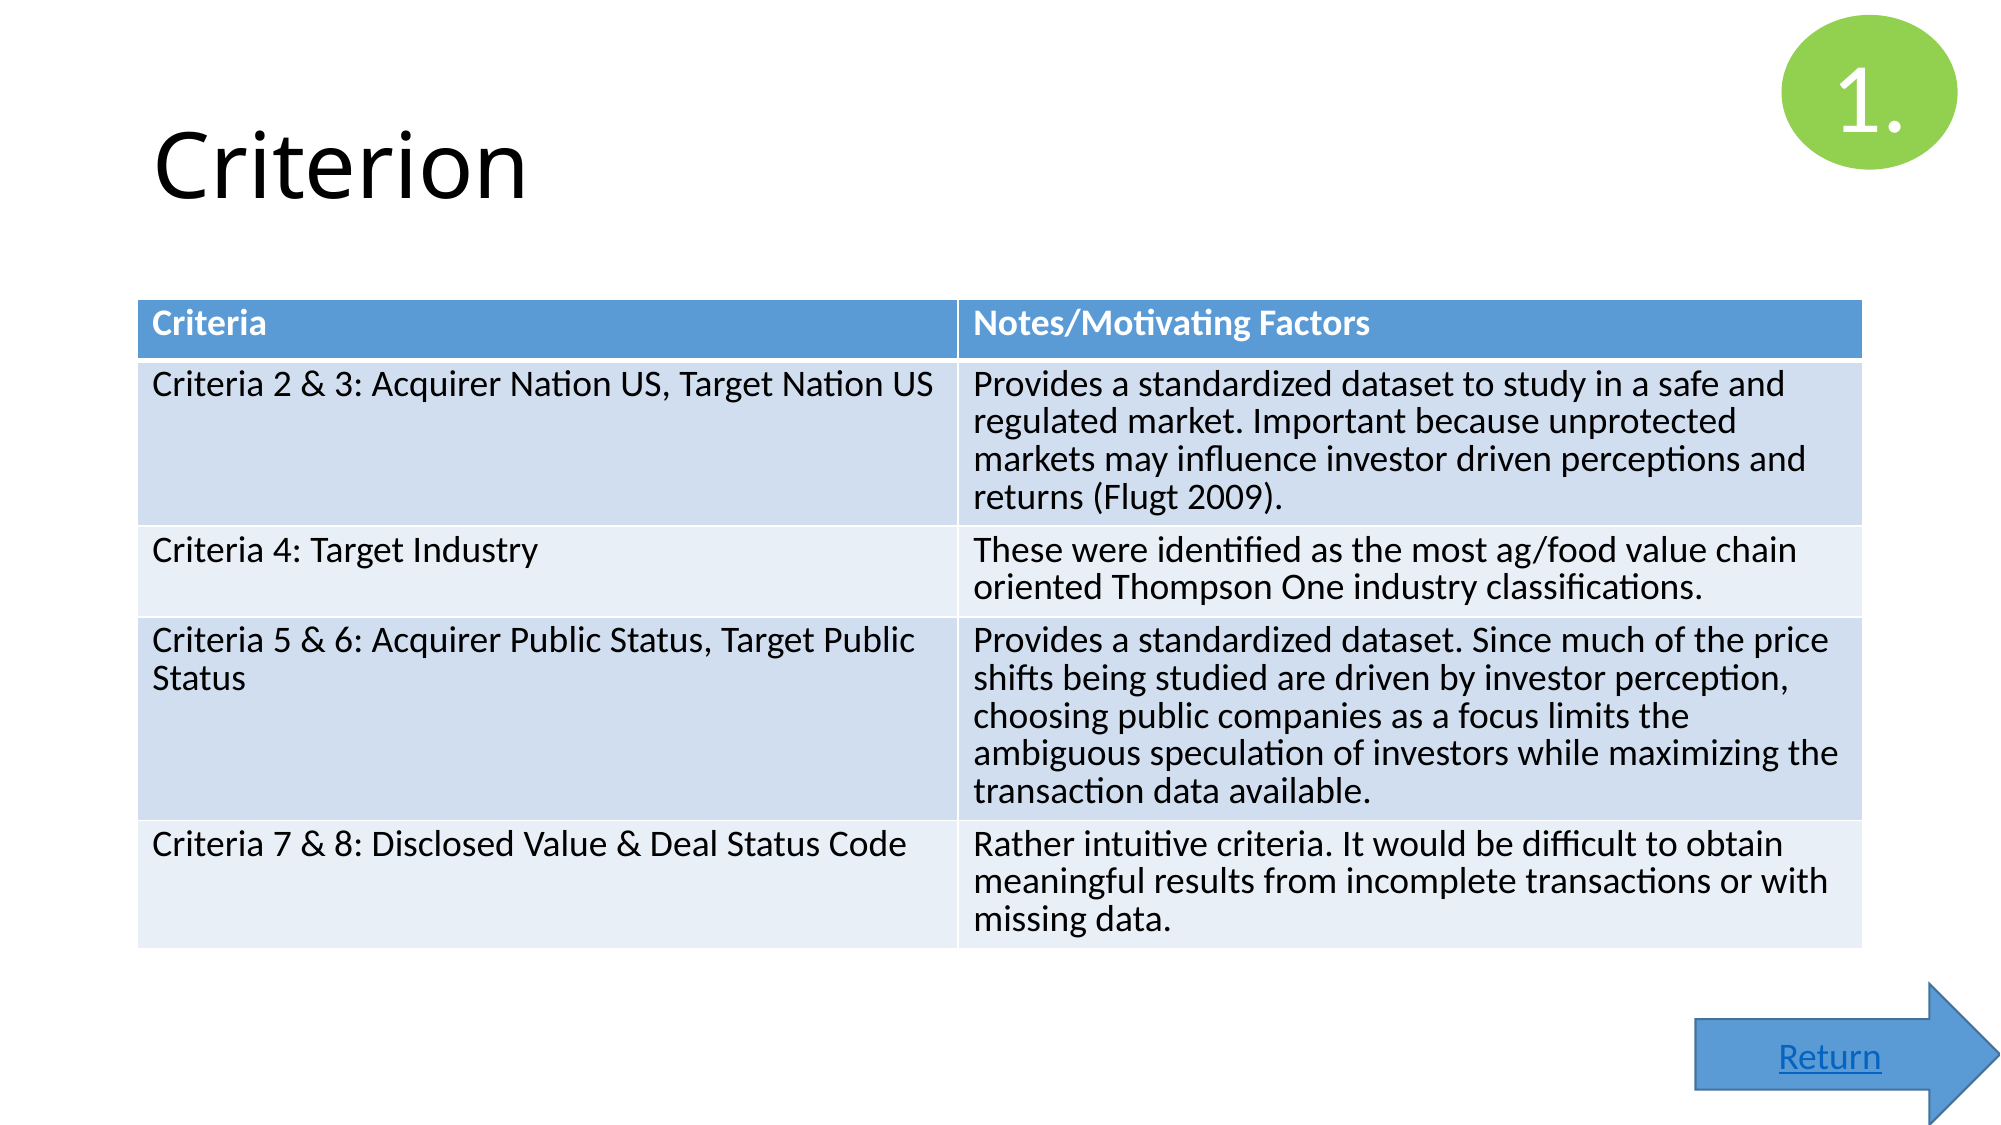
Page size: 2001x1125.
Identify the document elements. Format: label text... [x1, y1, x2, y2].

table_cell Criteria 4: Target Industry [138, 527, 957, 616]
table_cell Provides a standardized dataset. Since much of the price shifts being studied are driven by investor perception, choosing public companies as a focus limits the ambiguous speculation of investors while maximizing the transaction data available. [959, 618, 1862, 820]
table_header Criteria [138, 300, 957, 358]
table_cell Criteria 2 & 3: Acquirer Nation US, Target Nation US [138, 363, 957, 525]
table_cell These were identified as the most ag/food value chain oriented Thompson One industry classifications. [959, 527, 1862, 616]
table_header Notes/Motivating Factors [959, 300, 1862, 358]
text_box Return [1694, 981, 2000, 1125]
text_box 1. [1781, 14, 1958, 170]
title Criterion [137, 59, 1863, 278]
table_cell Criteria 5 & 6: Acquirer Public Status, Target Public Status [138, 618, 957, 820]
table_cell Criteria 7 & 8: Disclosed Value & Deal Status Code [138, 821, 957, 948]
table_cell Provides a standardized dataset to study in a safe and regulated market. Important because unprotected markets may influence investor driven perceptions and returns (Flugt 2009). [959, 363, 1862, 525]
table_cell Rather intuitive criteria. It would be difficult to obtain meaningful results from incomplete transactions or with missing data. [959, 821, 1862, 948]
